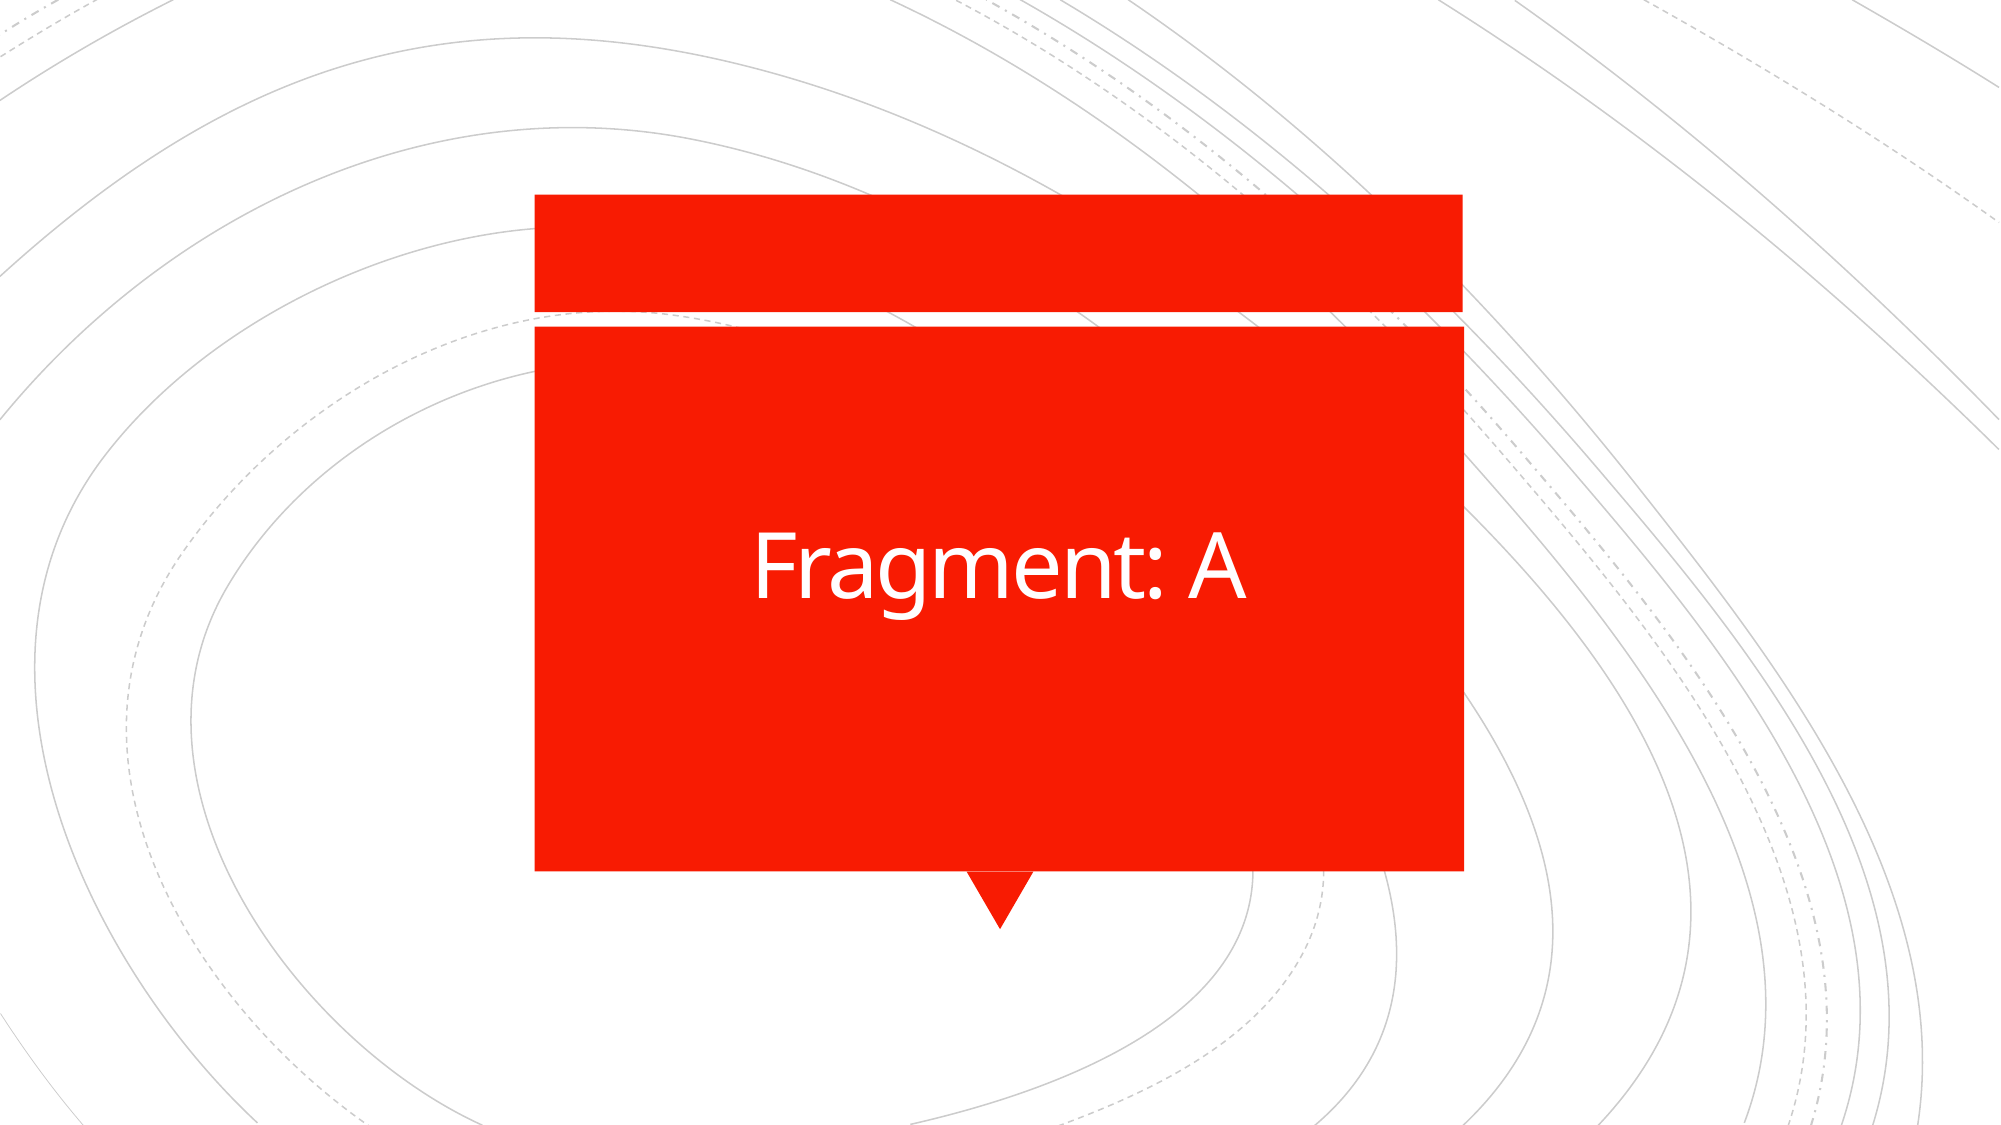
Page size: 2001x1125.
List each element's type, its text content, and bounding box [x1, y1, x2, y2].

title Fragment: A [548, 340, 1450, 618]
